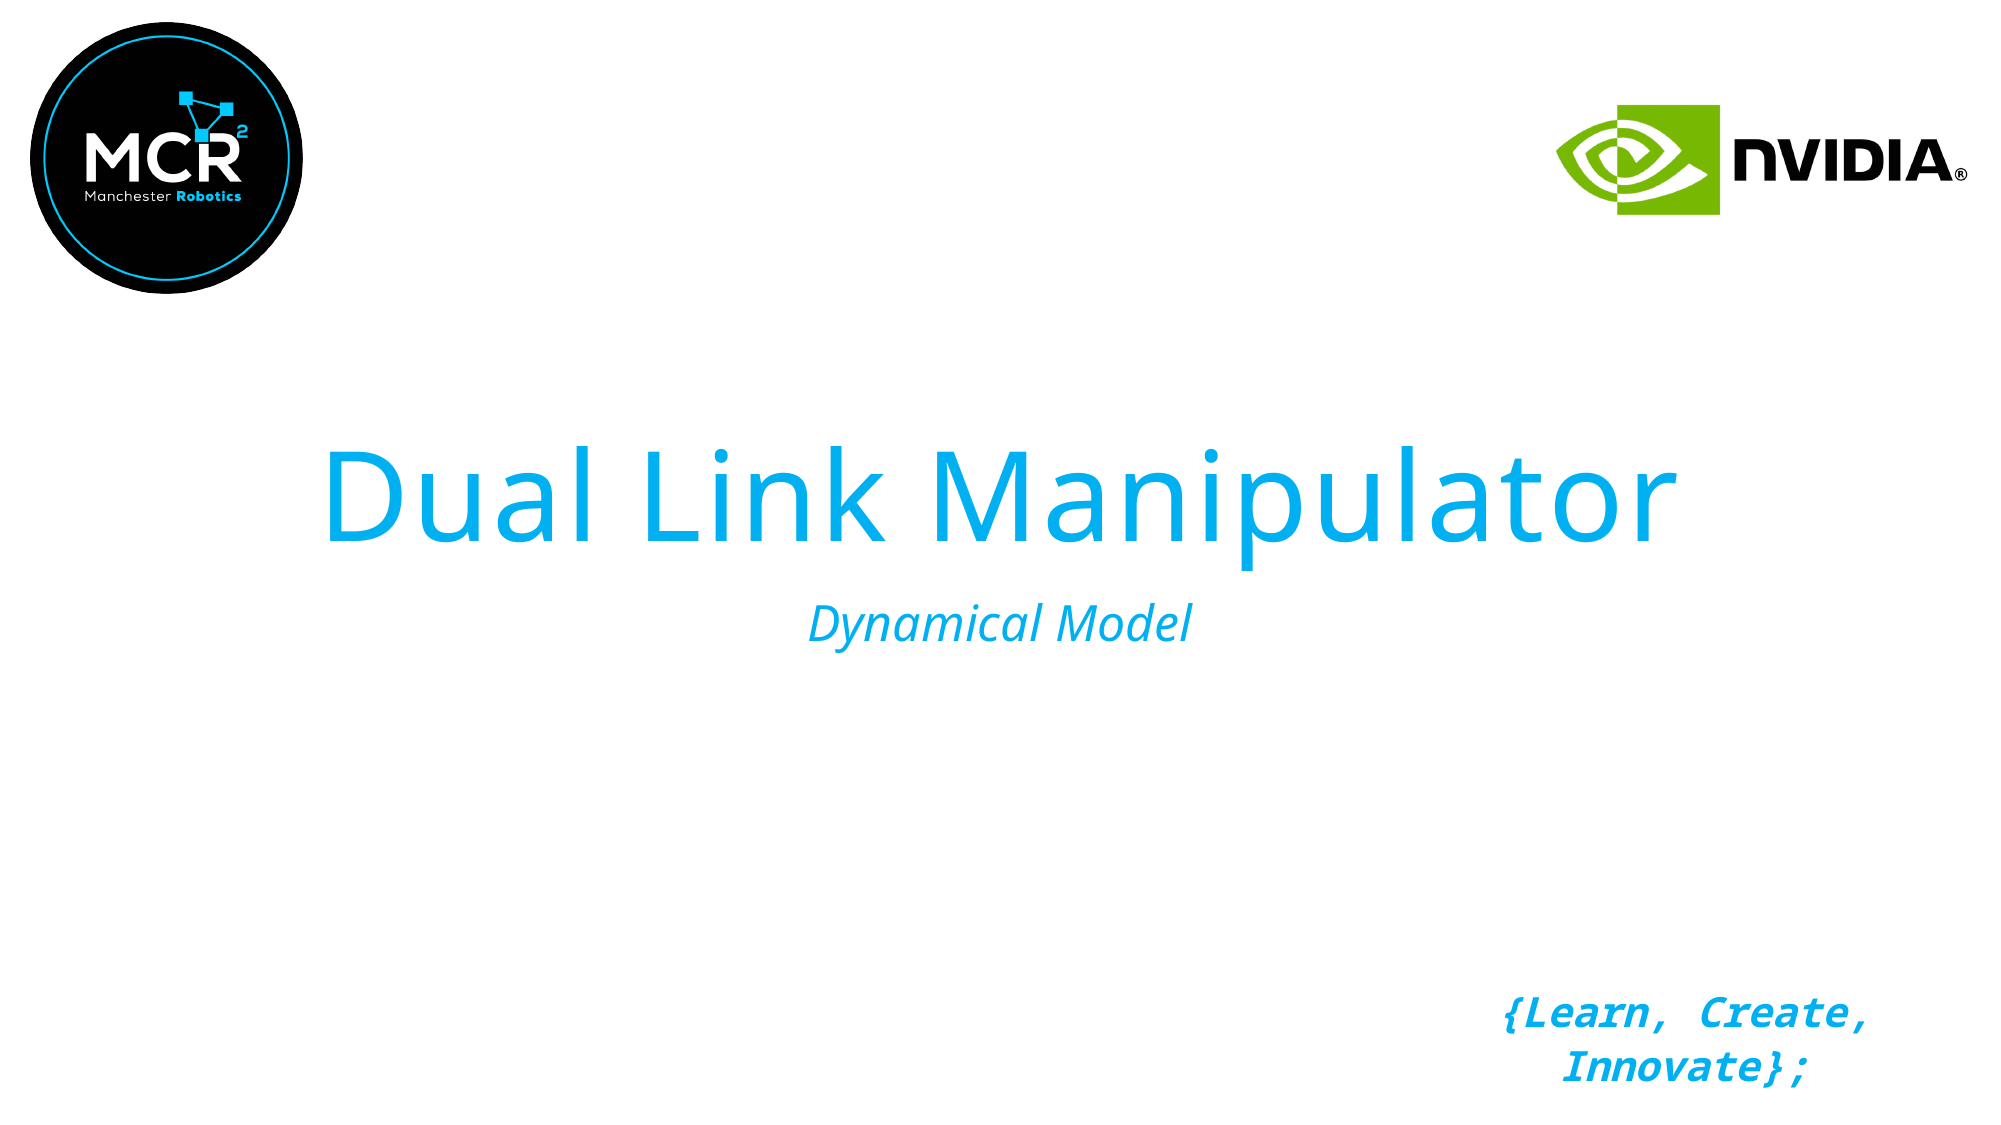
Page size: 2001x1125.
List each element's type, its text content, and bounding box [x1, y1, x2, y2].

title Dual Link Manipulator [249, 184, 1750, 576]
picture [1554, 92, 1970, 222]
picture [30, 22, 303, 294]
subtitle Dynamical Model [249, 590, 1750, 863]
picture [47, 39, 287, 278]
